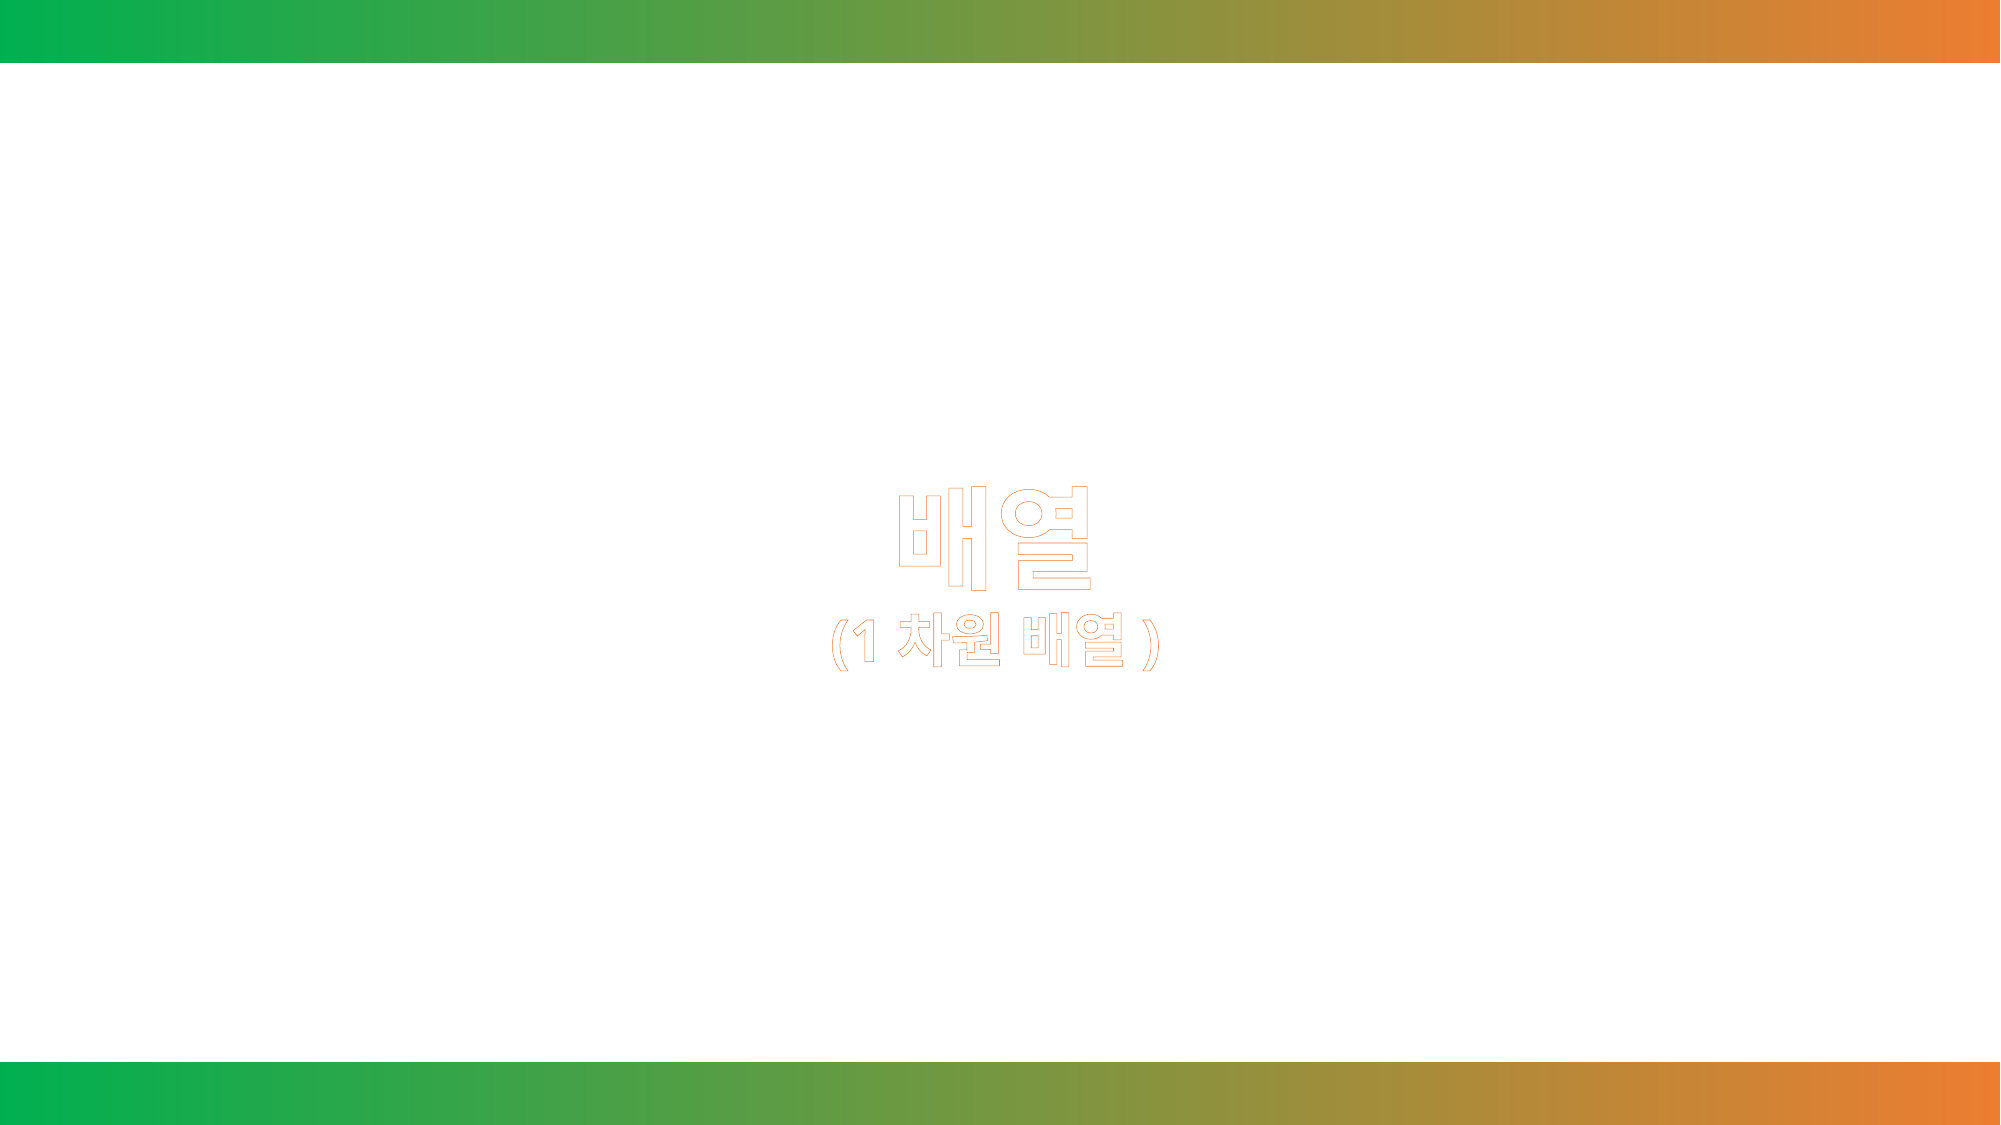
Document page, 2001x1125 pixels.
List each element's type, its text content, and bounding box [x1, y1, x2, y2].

text_box 배열 (1차원 배열) [814, 460, 1176, 681]
